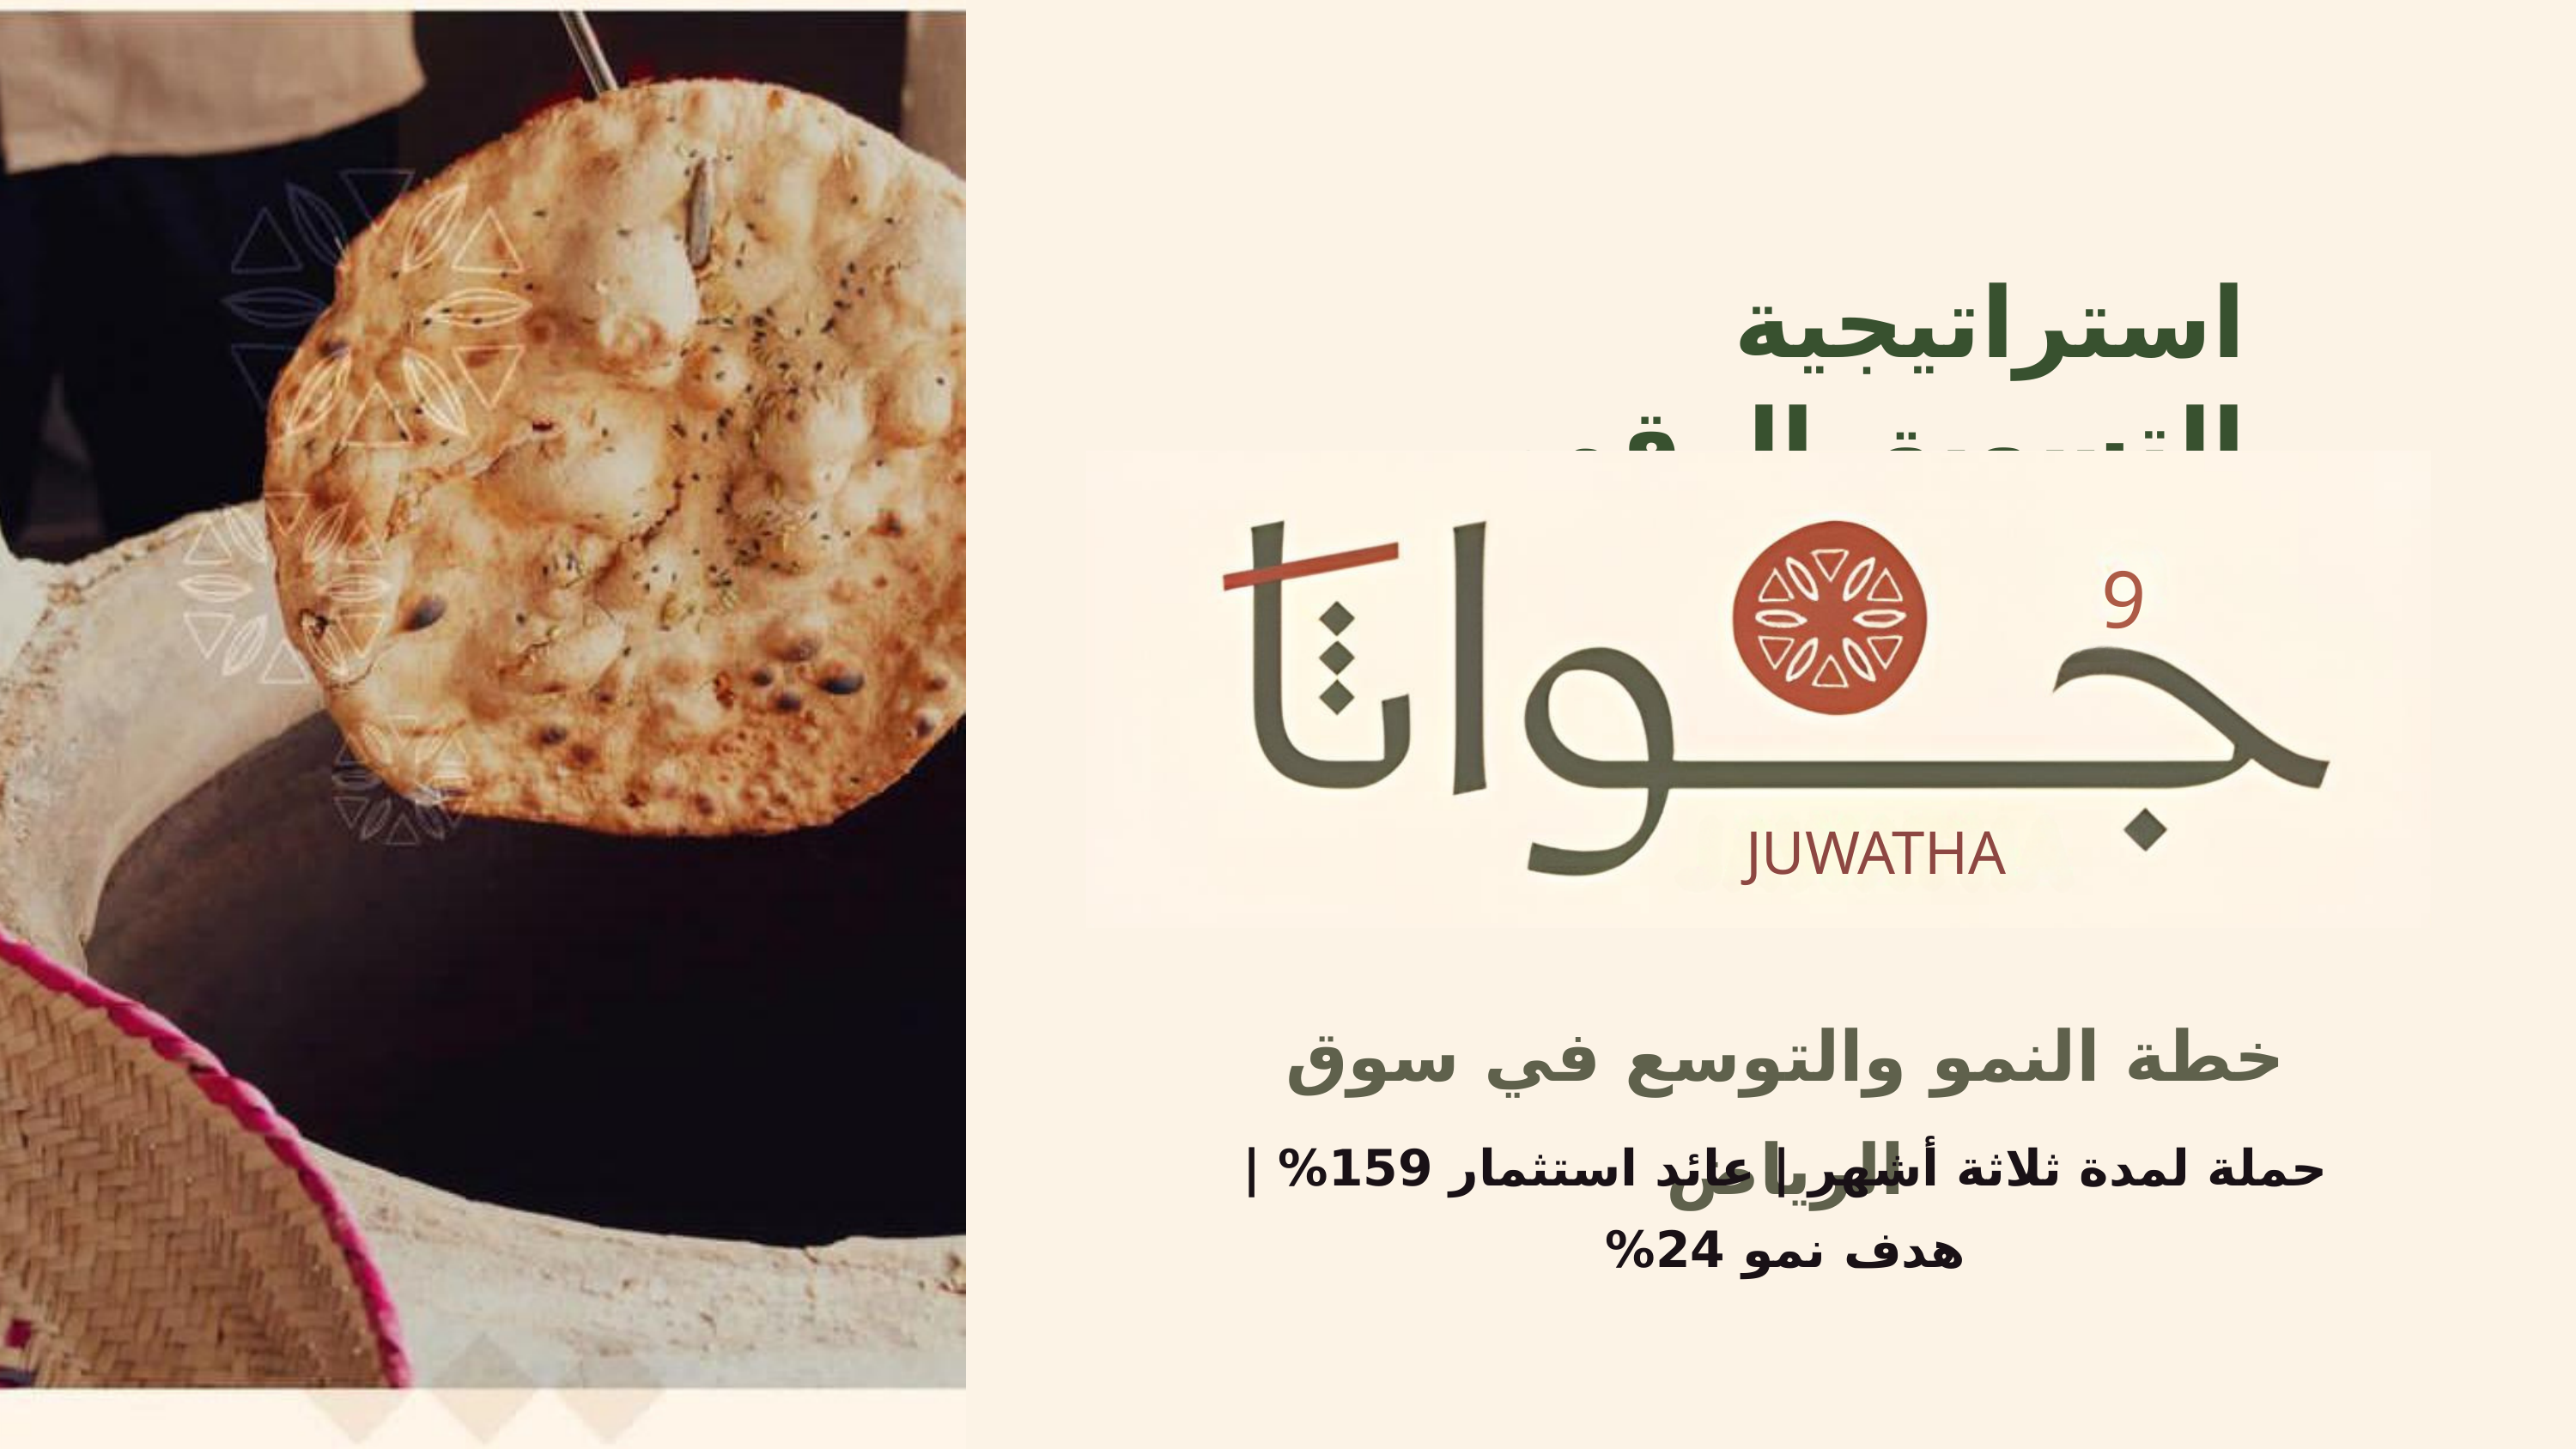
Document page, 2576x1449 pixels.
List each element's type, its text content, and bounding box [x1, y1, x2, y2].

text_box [0, 0, 967, 1449]
text_box استراتيجية التسويق الرقمي [1304, 254, 2247, 448]
text_box حملة لمدة ثلاثة أشهر | عائد استثمار 159% | هدف نمو 24% [1194, 1114, 2377, 1277]
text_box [1085, 451, 2432, 928]
text_box خطة النمو والتوسع في سوق الرياض [1255, 981, 2317, 1114]
